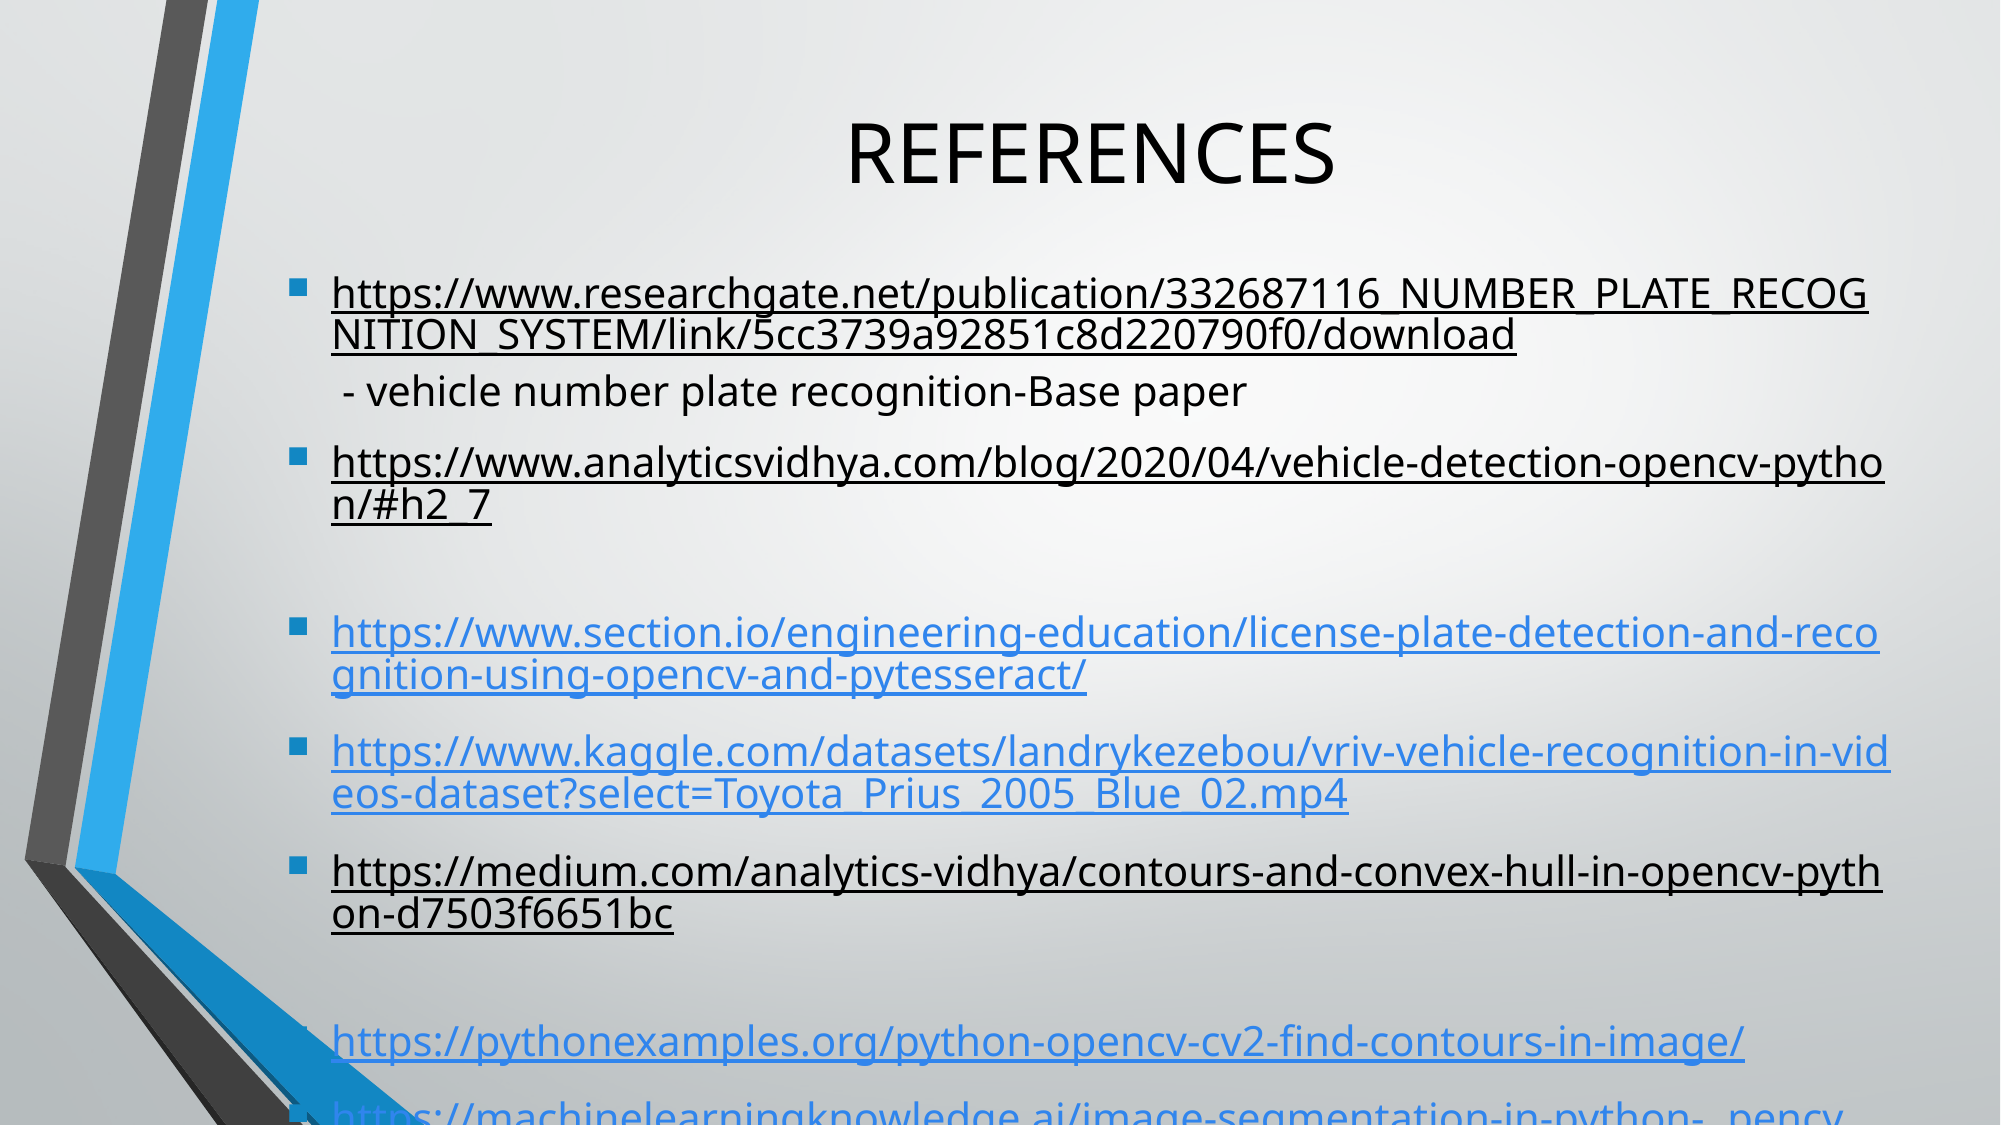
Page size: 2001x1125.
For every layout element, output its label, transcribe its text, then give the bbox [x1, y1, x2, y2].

title REFERENCES [269, 38, 1913, 221]
list https://www.researchgate.net/publication/332687116_NUMBER_PLATE_RECOGNITION_SYSTEM/link/5cc3739a92851c8d220790f0/download - vehicle number plate recognition-Base paper https://www.analyticsvidhya.com/blog/2020/04/vehicle-detection-opencv-python/#h2_7 https://www.section.io/engineering-education/license-plate-detection-and-recognition-using-opencv-and-pytesseract/ https://www.kaggle.com/datasets/landrykezebou/vriv-vehicle-recognition-in-videos-dataset?select=Toyota_Prius_2005_Blue_02.mp4 https://medium.com/analytics-vidhya/contours-and-convex-hull-in-opencv-python-d7503f6651bc https://pythonexamples.org/python-opencv-cv2-find-contours-in-image/ https://machinelearningknowledge.ai/image-segmentation-in-python-. pencv/#Image Segmentation_in_OpenCV_Python [269, 221, 1913, 1125]
